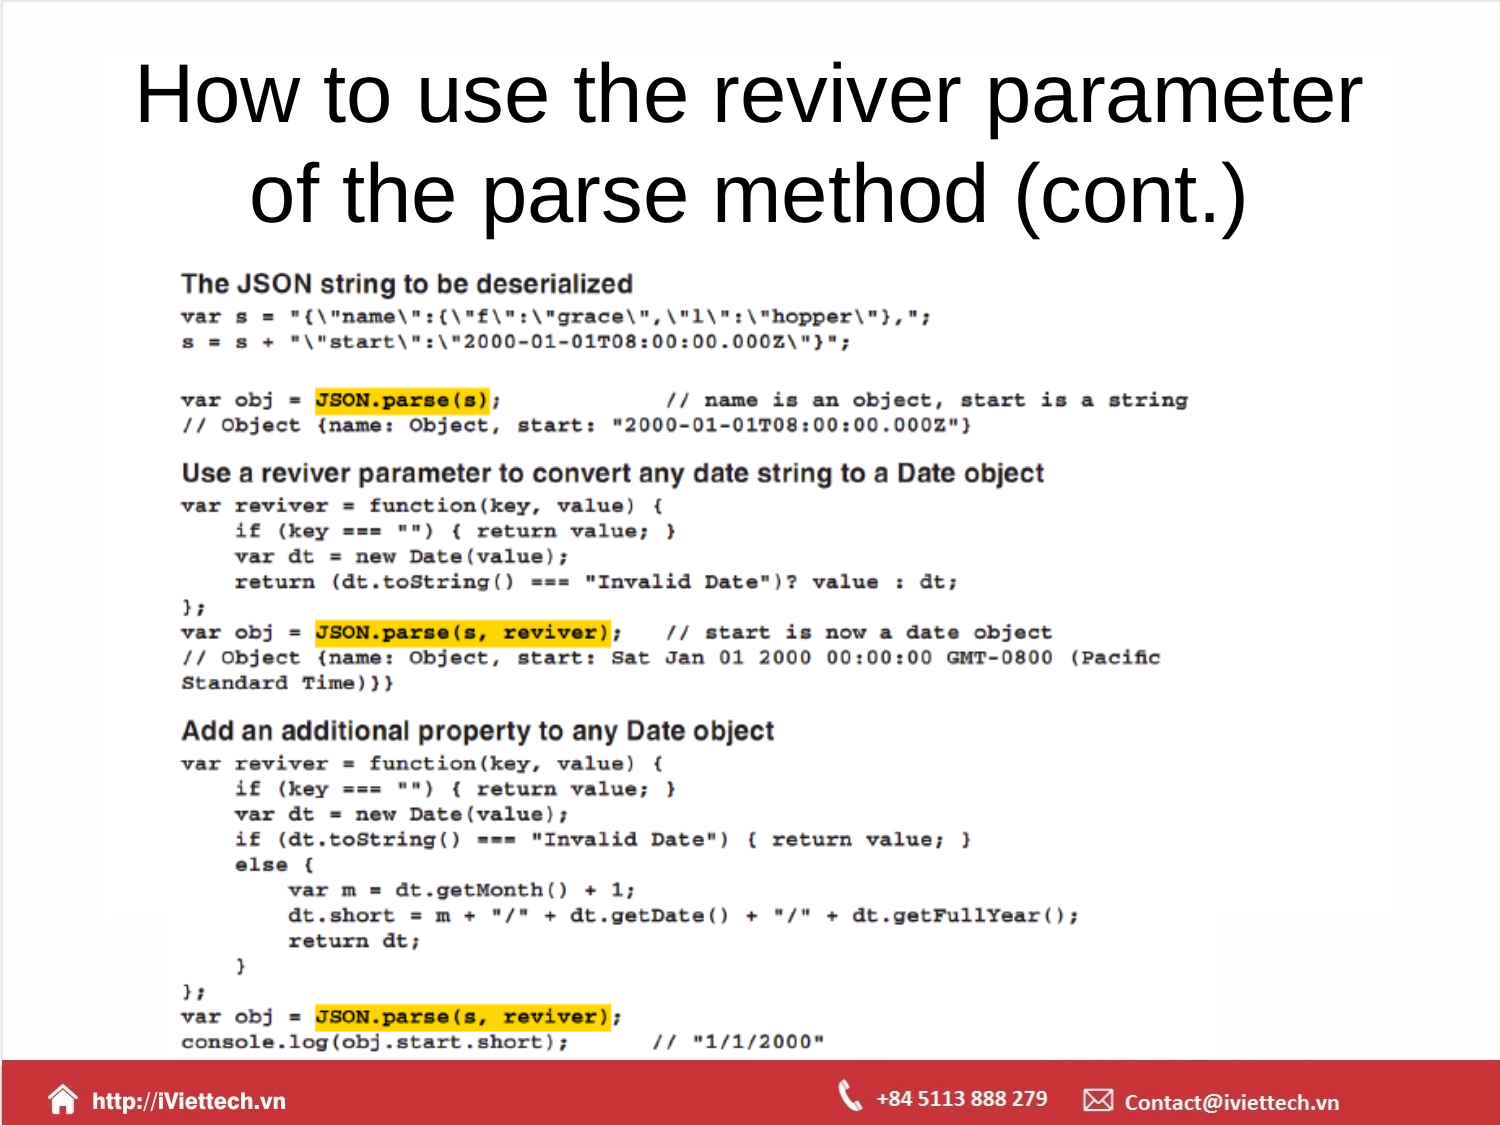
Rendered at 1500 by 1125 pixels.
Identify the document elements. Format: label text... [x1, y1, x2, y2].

title How to use the reviver parameter of the parse method (cont.) [74, 44, 1426, 233]
picture [0, 0, 1500, 1125]
